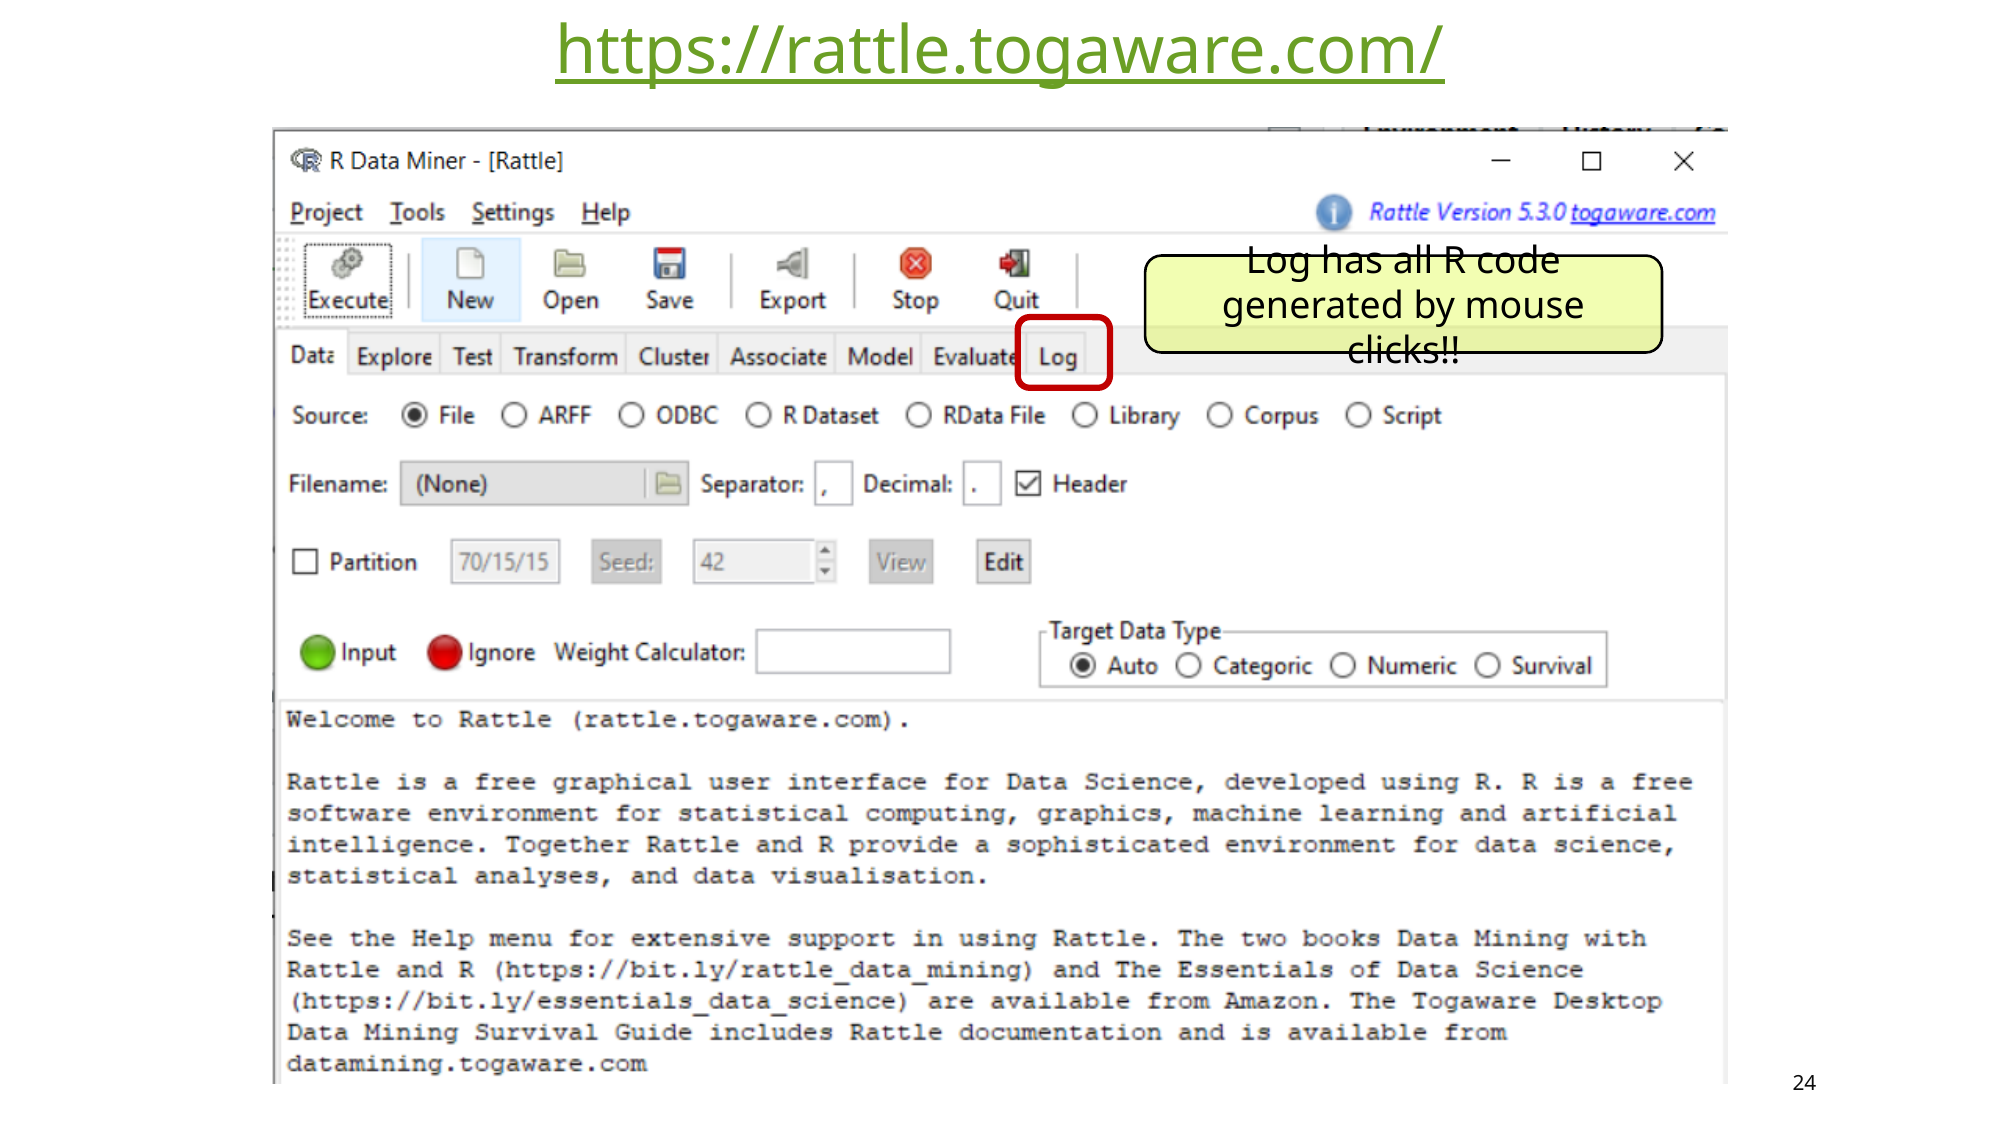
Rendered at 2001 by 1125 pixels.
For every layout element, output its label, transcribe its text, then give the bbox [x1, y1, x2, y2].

text_box https://rattle.togaware.com/ [540, 0, 1460, 123]
picture [272, 127, 1728, 1085]
slide_number 24 [1777, 1061, 1938, 1107]
